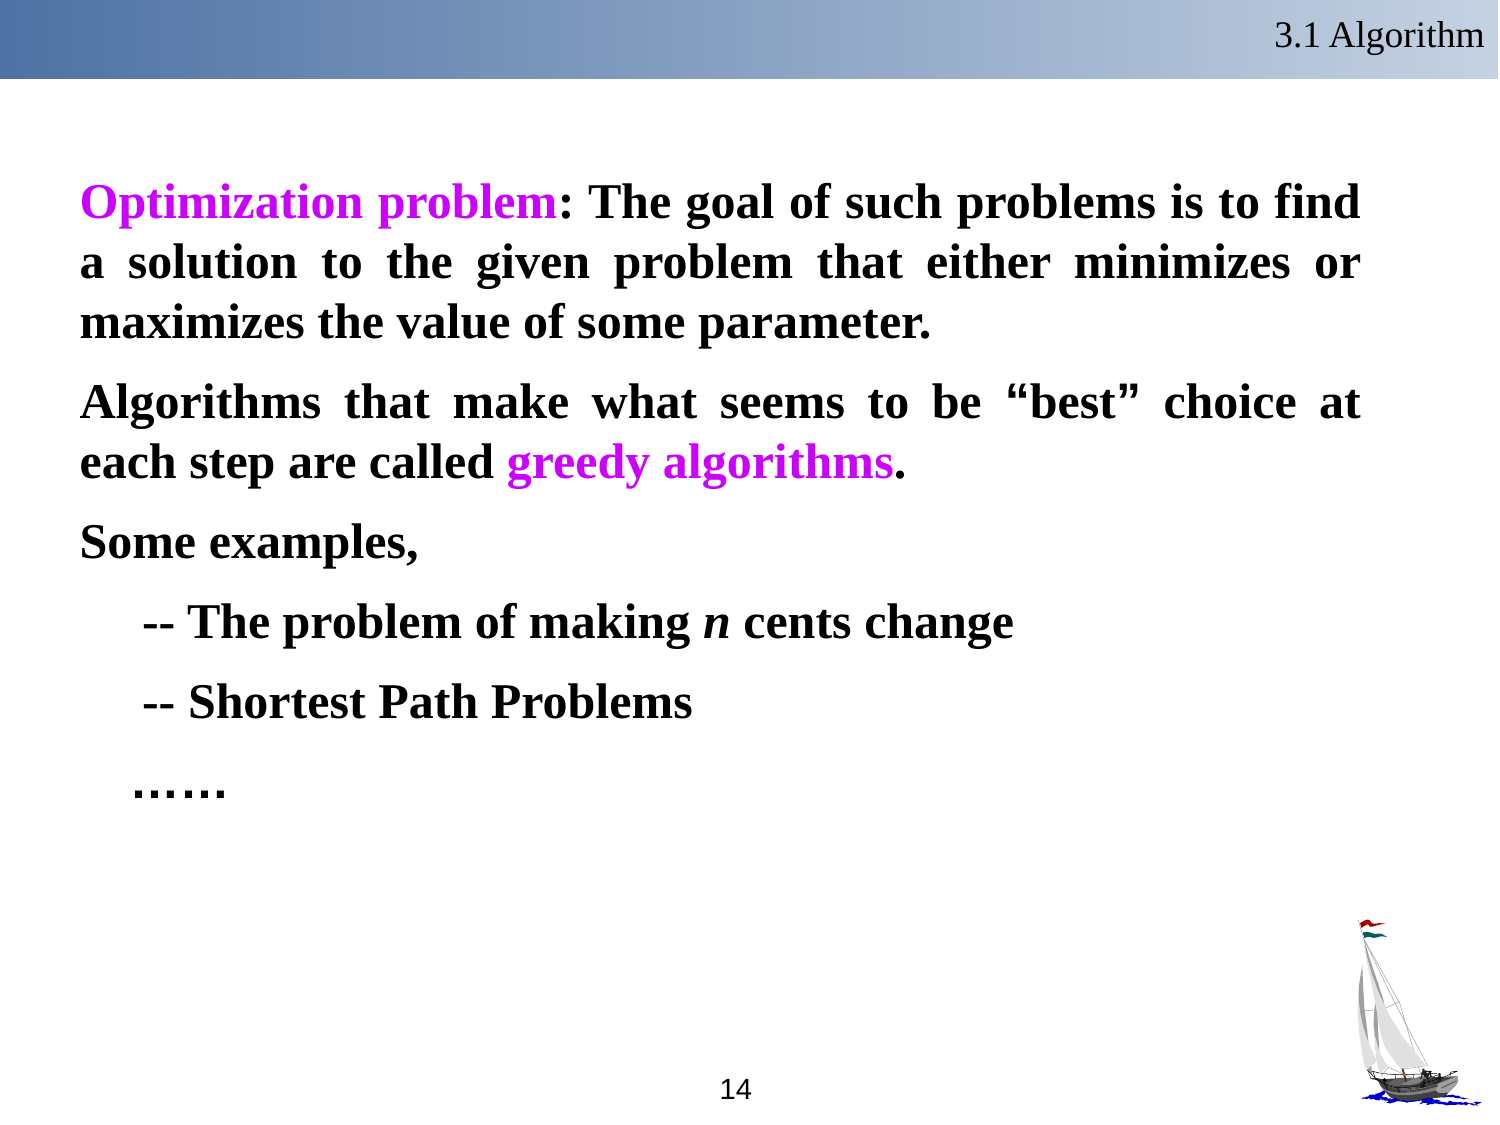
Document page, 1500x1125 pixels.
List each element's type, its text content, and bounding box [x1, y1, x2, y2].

text_box 3.1 Algorithm [899, 2, 1500, 63]
slide_number 14 [666, 1049, 768, 1125]
text_box Optimization problem: The goal of such problems is to find a solution to the given problem that either minimizes or maximizes the value of some parameter. Algorithms that make what seems to be “best” choice at each step are called greedy algorithms. Some examples, -- The problem of making n cents change -- Shortest Path Problems …… [64, 160, 1376, 816]
picture [0, 0, 1500, 79]
